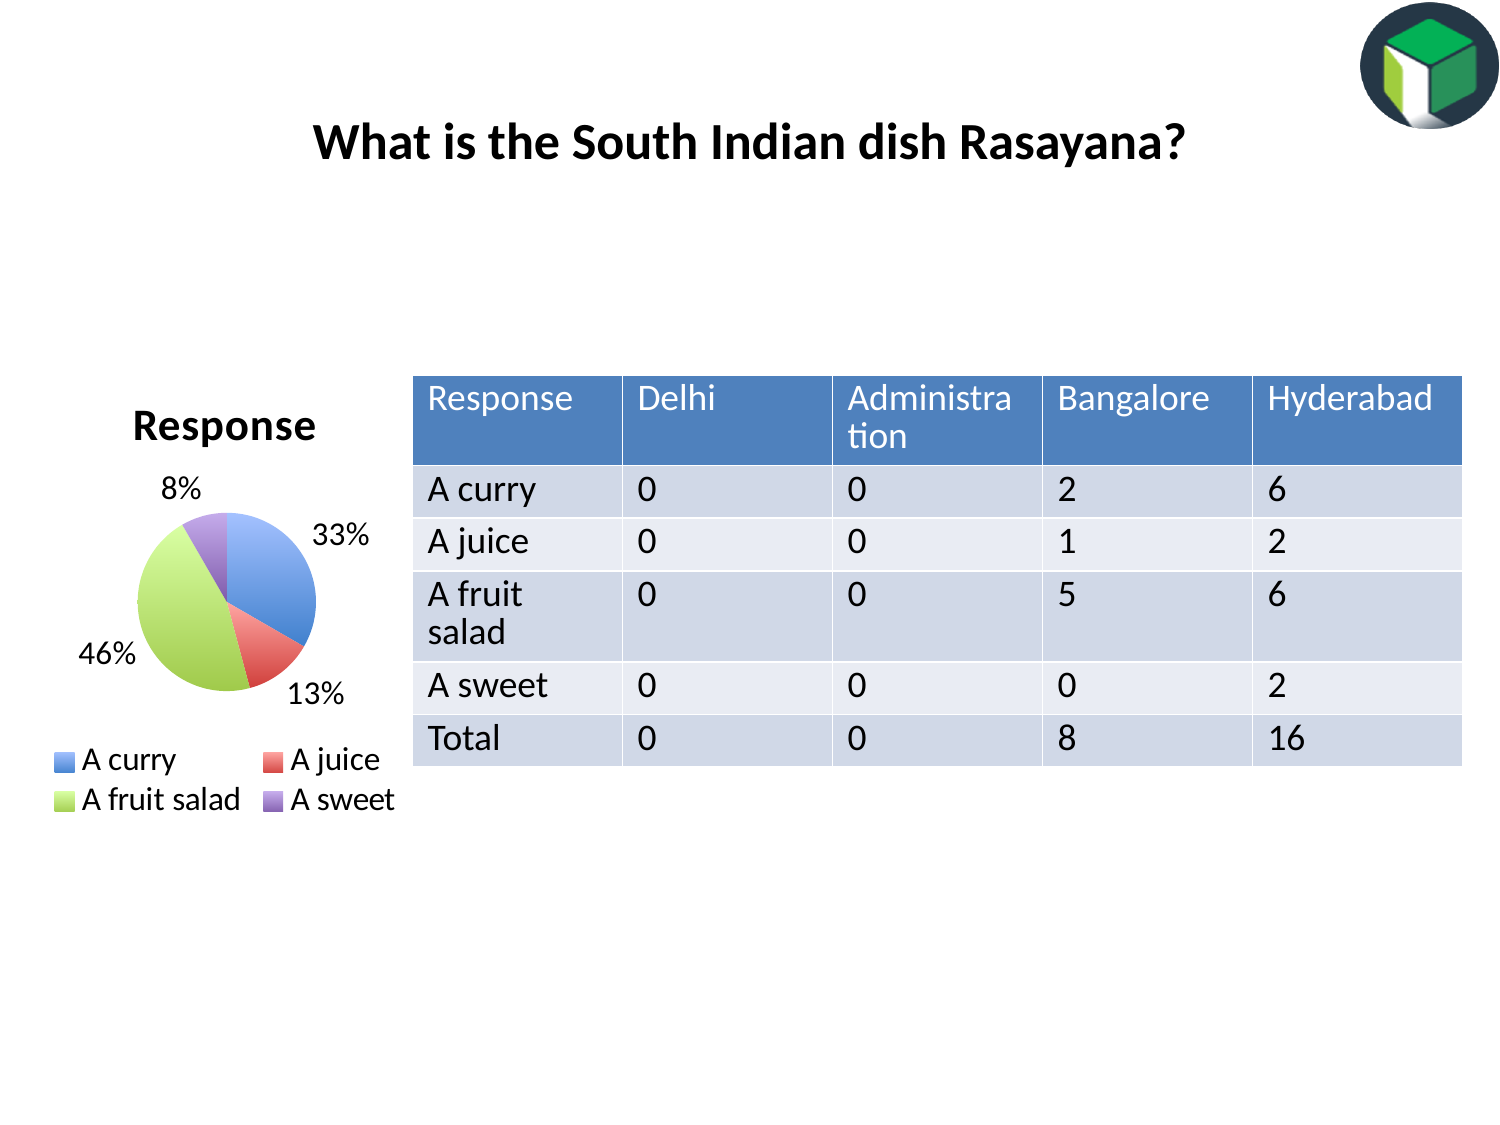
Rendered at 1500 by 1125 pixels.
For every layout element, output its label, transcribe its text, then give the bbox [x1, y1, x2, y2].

table_cell 0 [623, 715, 832, 766]
table_cell 2 [1253, 519, 1462, 570]
table_cell A curry [454, 466, 622, 517]
table_cell 0 [623, 663, 832, 714]
table_cell 0 [833, 466, 1042, 517]
table_header Response [452, 376, 622, 465]
table_cell 0 [623, 466, 832, 517]
table_header Bangalore [1043, 376, 1252, 465]
table_cell 0 [833, 663, 1042, 714]
table_cell 16 [1253, 715, 1462, 766]
table_cell Total [454, 715, 622, 766]
table_cell 2 [1253, 663, 1462, 714]
picture [1360, 2, 1499, 130]
table_cell 1 [1043, 519, 1252, 570]
table_header Administration [833, 376, 1042, 465]
table_cell 0 [1043, 663, 1252, 714]
table_header Hyderabad [1253, 376, 1462, 465]
table_cell 0 [833, 715, 1042, 766]
chart [0, 374, 451, 826]
table_cell 0 [623, 519, 832, 570]
table_cell A juice [454, 519, 622, 570]
table_cell A sweet [454, 663, 622, 714]
table_cell 0 [623, 572, 832, 661]
table_cell 0 [833, 572, 1042, 661]
table_cell 0 [833, 519, 1042, 570]
title What is the South Indian dish Rasayana? [75, 45, 1425, 233]
table_cell 6 [1253, 572, 1462, 661]
table_cell 2 [1043, 466, 1252, 517]
table_cell A fruit salad [454, 572, 622, 661]
table_cell 6 [1253, 466, 1462, 517]
table_cell 8 [1043, 715, 1252, 766]
table_cell 5 [1043, 572, 1252, 661]
table_header Delhi [623, 376, 832, 465]
